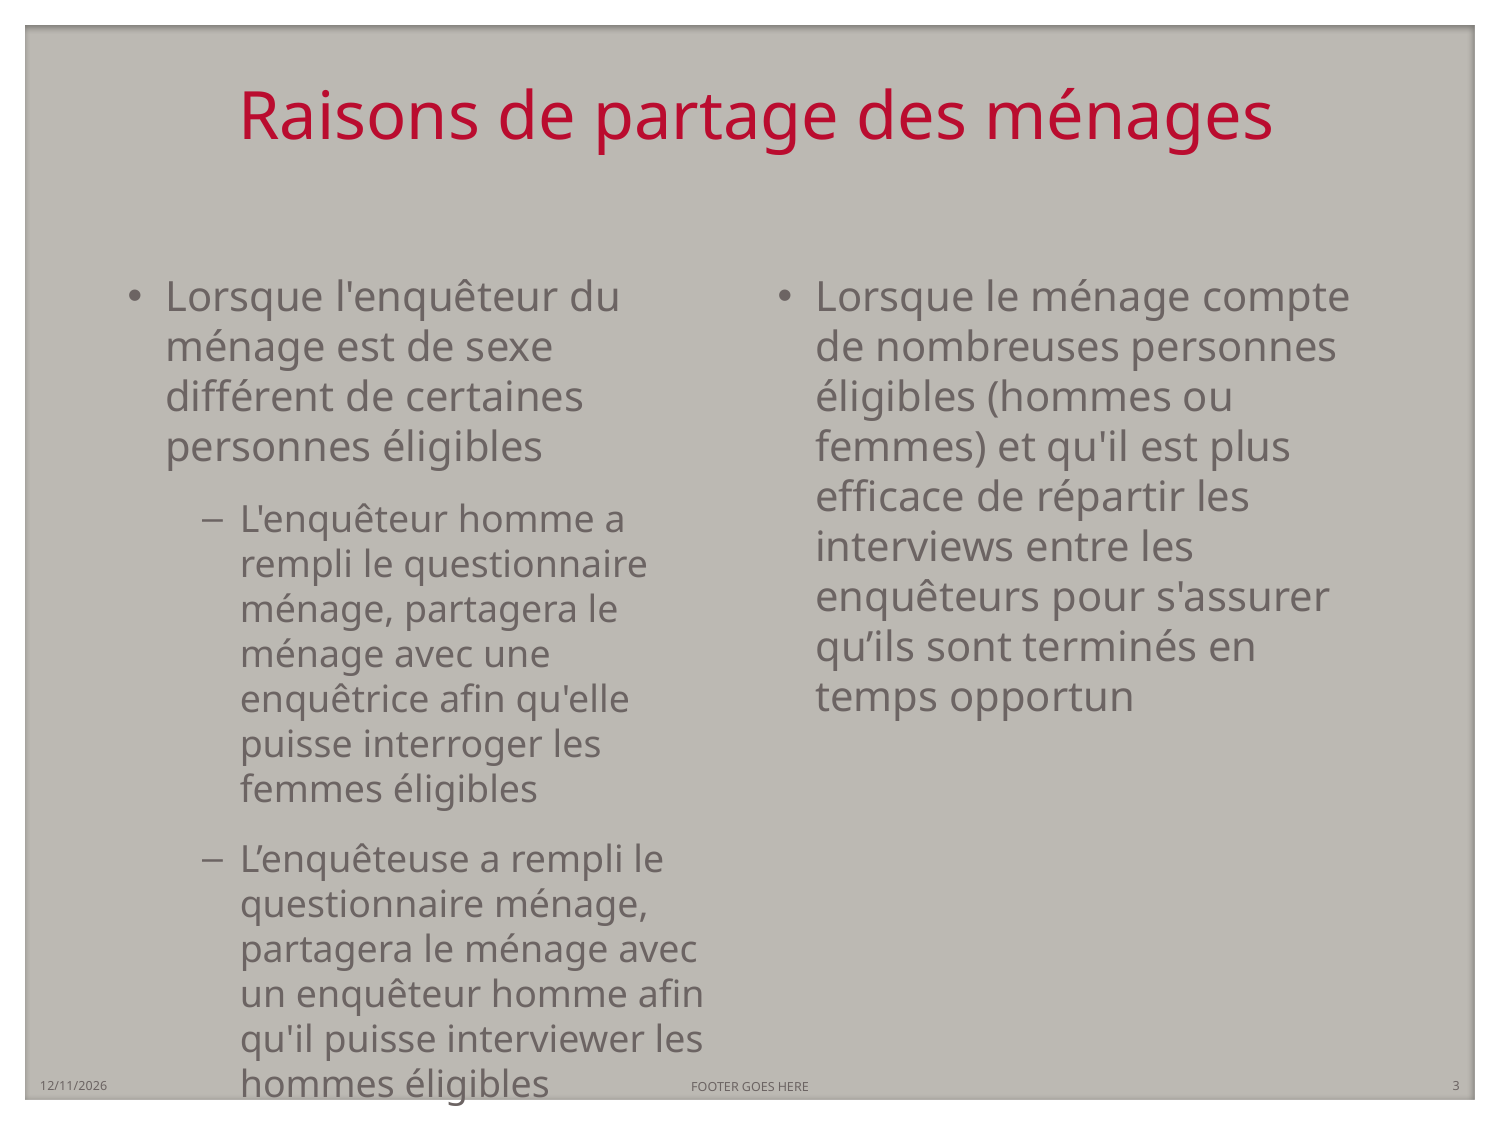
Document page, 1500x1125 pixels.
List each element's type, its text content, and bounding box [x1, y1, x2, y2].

slide_number 3 [1125, 1071, 1475, 1102]
list Lorsque le ménage compte de nombreuses personnes éligibles (hommes ou femmes) et qu'il est plus efficace de répartir les interviews entre les enquêteurs pour s'assurer qu’ils sont terminés en temps opportun [762, 262, 1388, 1013]
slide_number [24, 1071, 375, 1102]
list Lorsque l'enquêteur du ménage est de sexe différent de certaines personnes éligibles L'enquêteur homme a rempli le questionnaire ménage, partagera le ménage avec une enquêtrice afin qu'elle puisse interroger les femmes éligibles L’enquêteuse a rempli le questionnaire ménage, partagera le ménage avec un enquêteur homme afin qu'il puisse interviewer les hommes éligibles [112, 262, 738, 1013]
title Raisons de partage des ménages [223, 64, 1499, 161]
footer FOOTER GOES HERE [512, 1071, 988, 1102]
